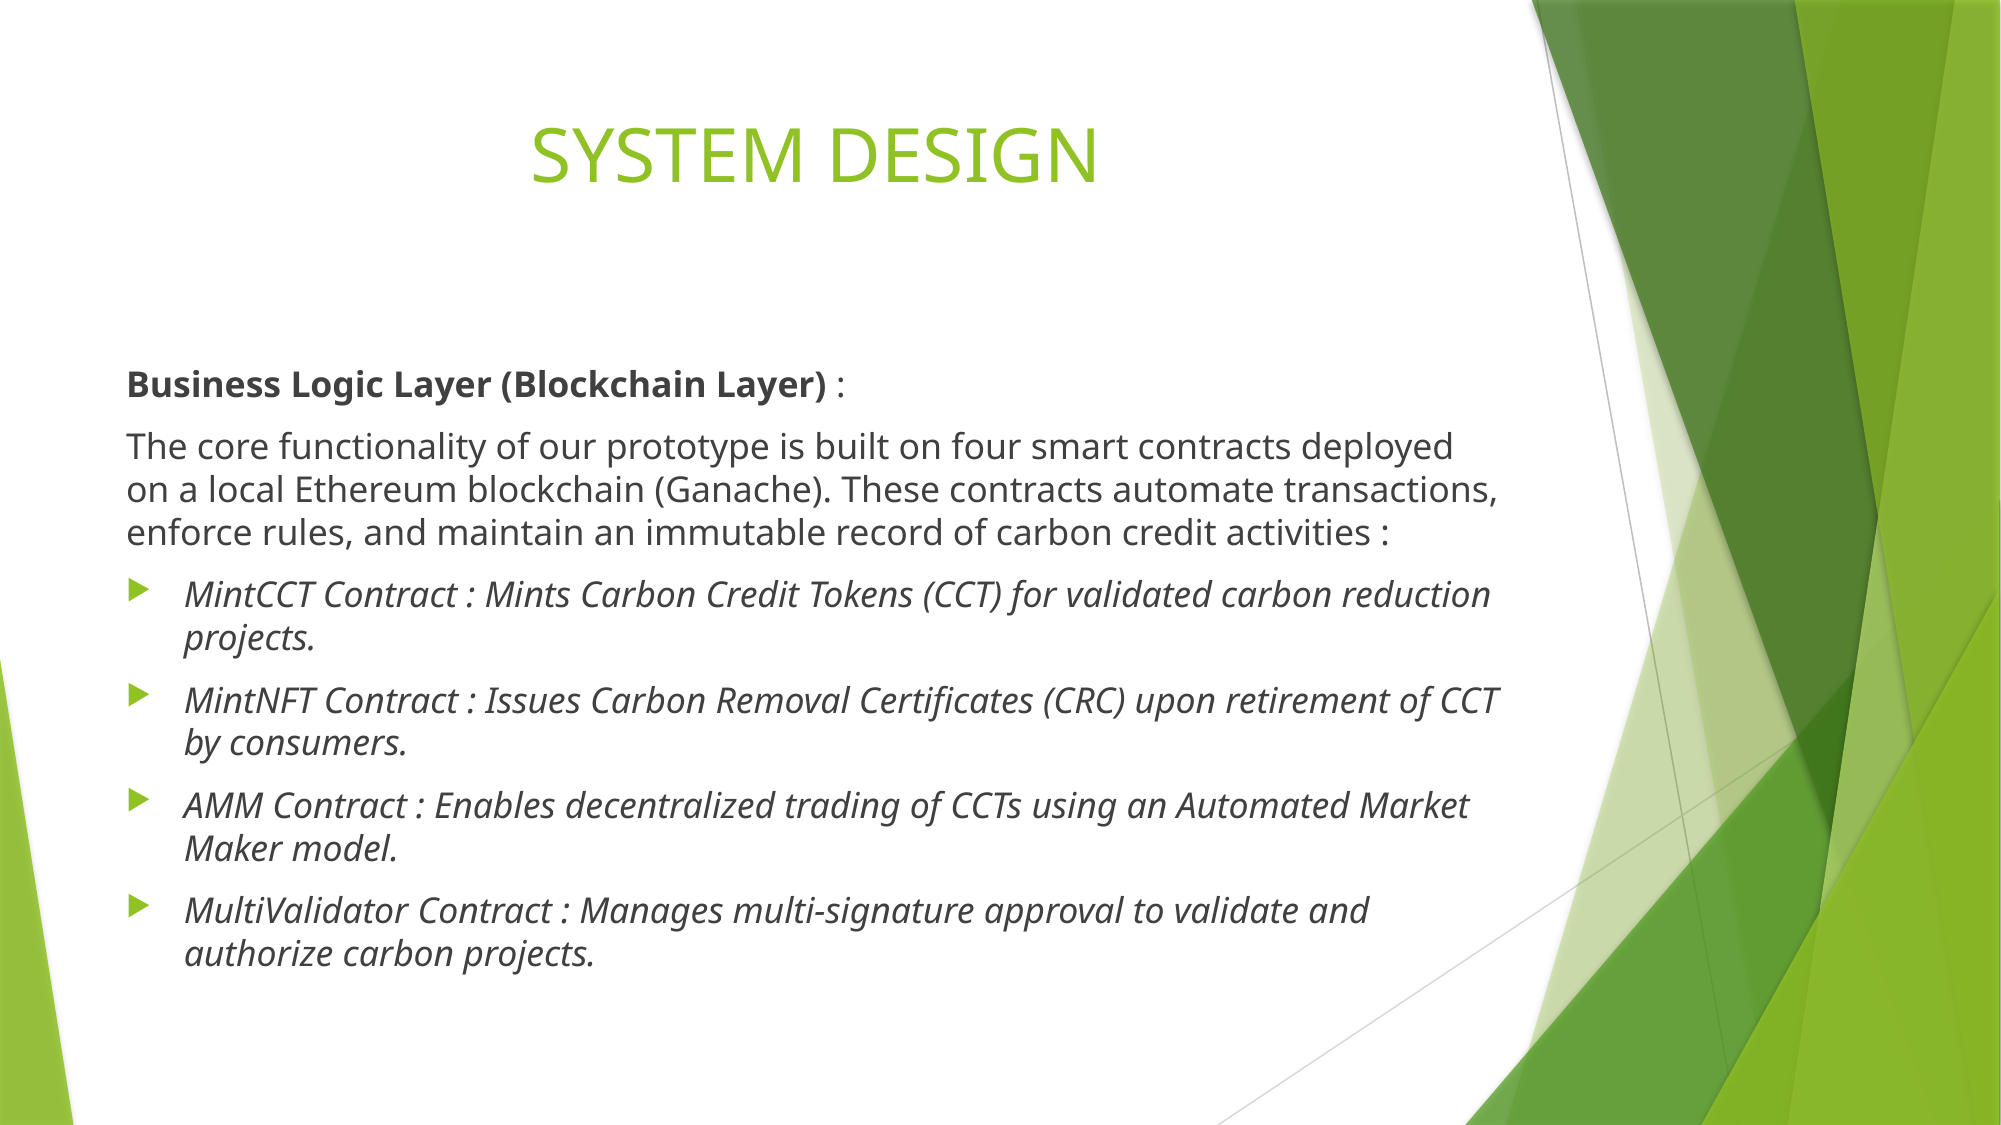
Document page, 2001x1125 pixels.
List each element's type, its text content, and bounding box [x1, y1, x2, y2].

title SYSTEM DESIGN [111, 99, 1522, 317]
list Business Logic Layer (Blockchain Layer) : The core functionality of our prototype is built on four smart contracts deployed on a local Ethereum blockchain (Ganache). These contracts automate transactions, enforce rules, and maintain an immutable record of carbon credit activities : MintCCT Contract : Mints Carbon Credit Tokens (CCT) for validated carbon reduction projects. MintNFT Contract : Issues Carbon Removal Certificates (CRC) upon retirement of CCT by consumers. AMM Contract : Enables decentralized trading of CCTs using an Automated Market Maker model. MultiValidator Contract : Manages multi-signature approval to validate and authorize carbon projects. [111, 354, 1522, 992]
